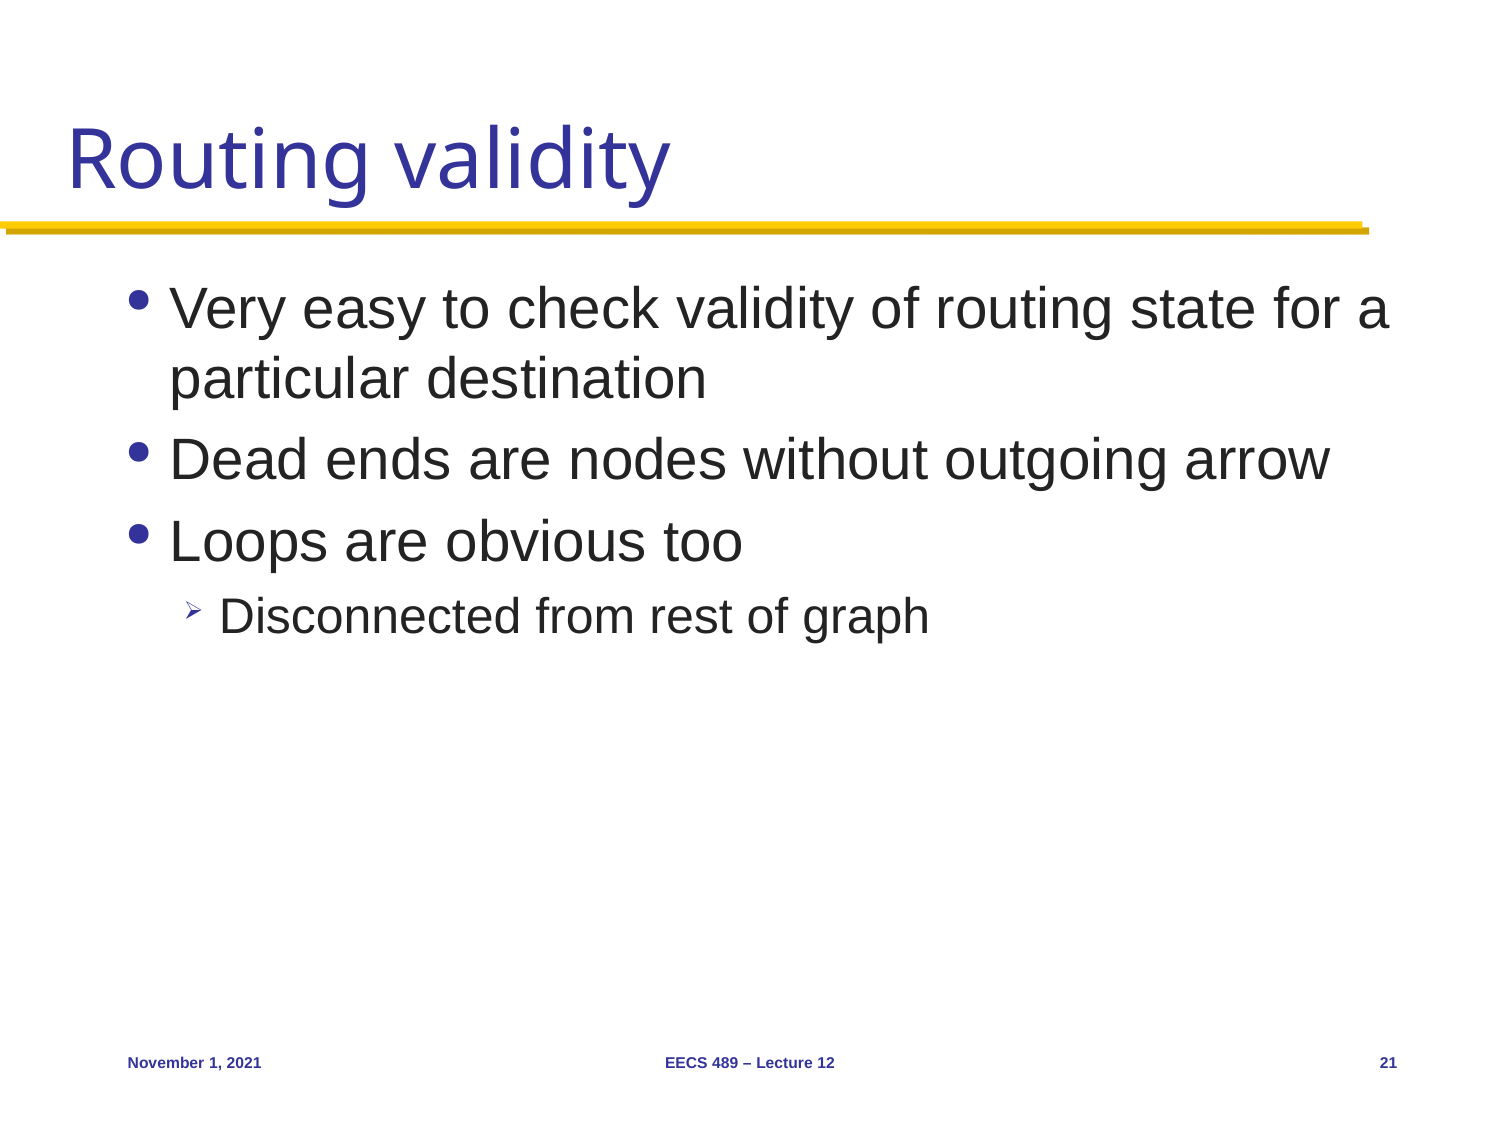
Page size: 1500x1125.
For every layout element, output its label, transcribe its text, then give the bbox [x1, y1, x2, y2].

list Very easy to check validity of routing state for a particular destination Dead ends are nodes without outgoing arrow Loops are obvious too Disconnected from rest of graph [112, 262, 1413, 988]
slide_number 21 [1312, 1024, 1413, 1101]
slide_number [112, 1024, 426, 1101]
title Routing validity [49, 24, 1451, 213]
footer EECS 489 – Lecture 12 [512, 1024, 988, 1101]
